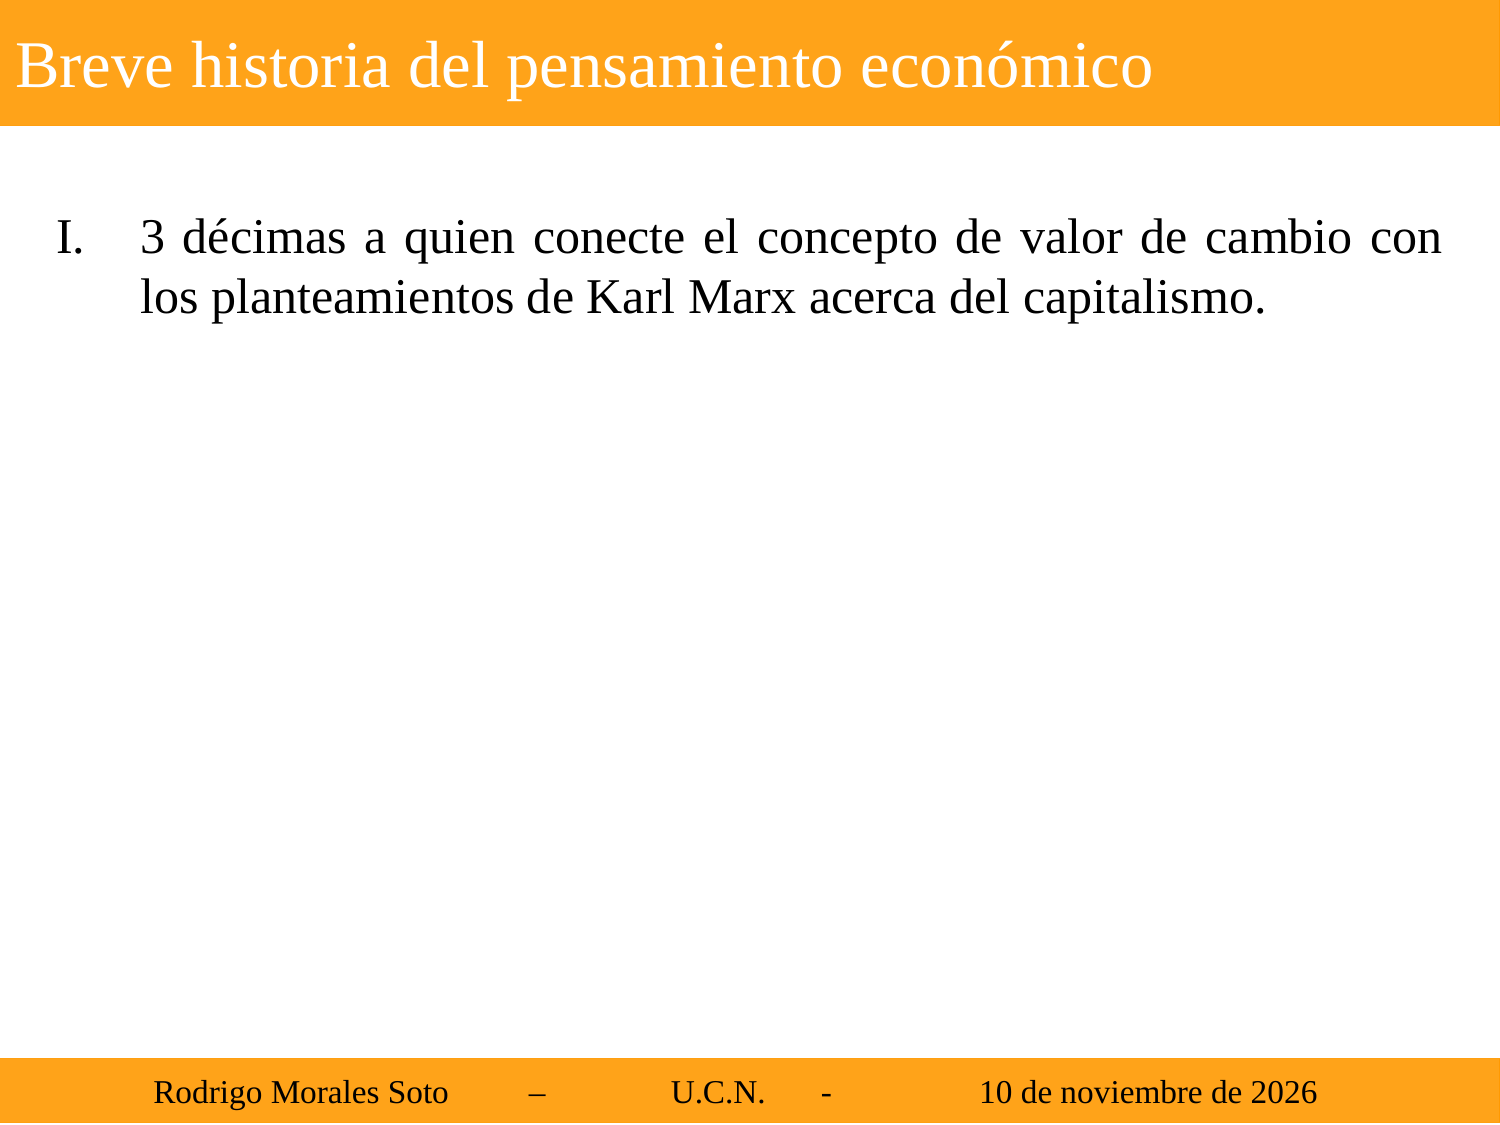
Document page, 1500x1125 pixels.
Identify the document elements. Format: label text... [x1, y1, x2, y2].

text_box 3 décimas a quien conecte el concepto de valor de cambio con los planteamientos de Karl Marx acerca del capitalismo. [41, 196, 1459, 331]
text_box Rodrigo Morales Soto – U.C.N. - 21 de agosto de 2013 [0, 1058, 1500, 1123]
text_box Breve historia del pensamiento económico [0, 0, 1500, 126]
